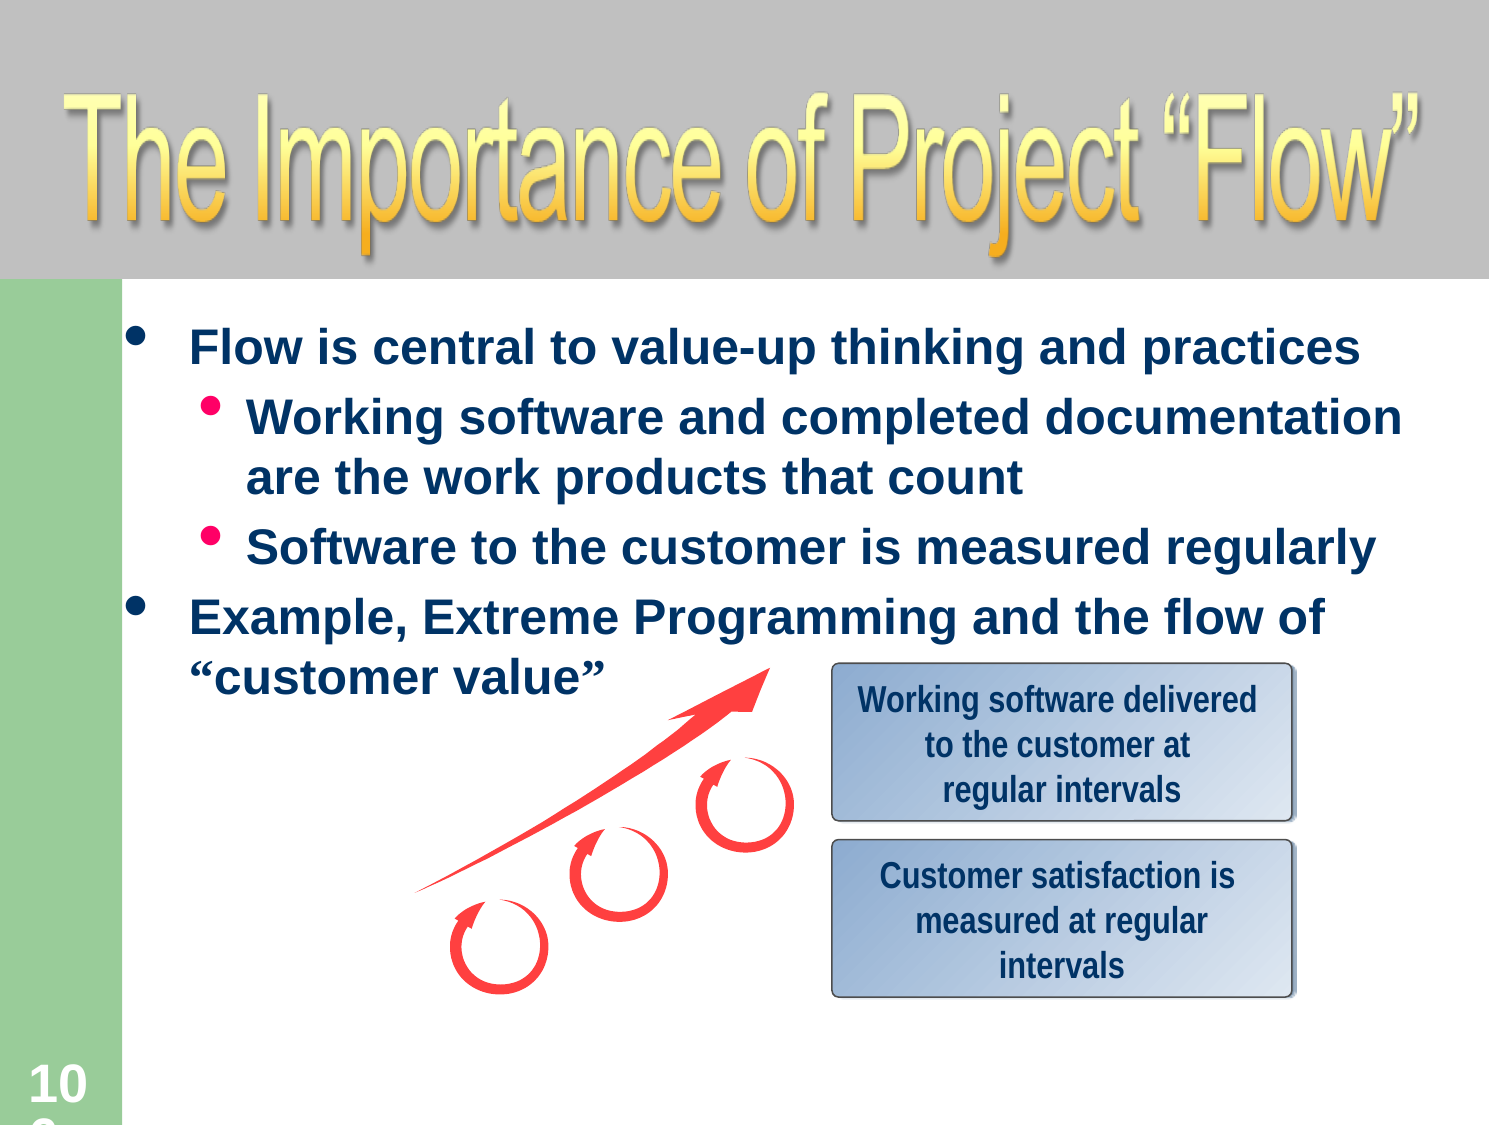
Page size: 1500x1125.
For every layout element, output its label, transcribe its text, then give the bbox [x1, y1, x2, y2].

text_box [414, 667, 771, 893]
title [0, 0, 1490, 280]
text_box Customer satisfaction is measured at regular intervals [831, 839, 1292, 998]
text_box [695, 757, 795, 853]
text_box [569, 826, 669, 923]
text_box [449, 899, 549, 995]
slide_number 106 [13, 1040, 111, 1122]
text_box Working software delivered to the customer at regular intervals [831, 663, 1292, 821]
list Flow is central to value-up thinking and practices Working software and completed documentation are the work products that count Software to the customer is measured regularly Example, Extreme Programming and the flow of “customer value” [123, 314, 1464, 953]
